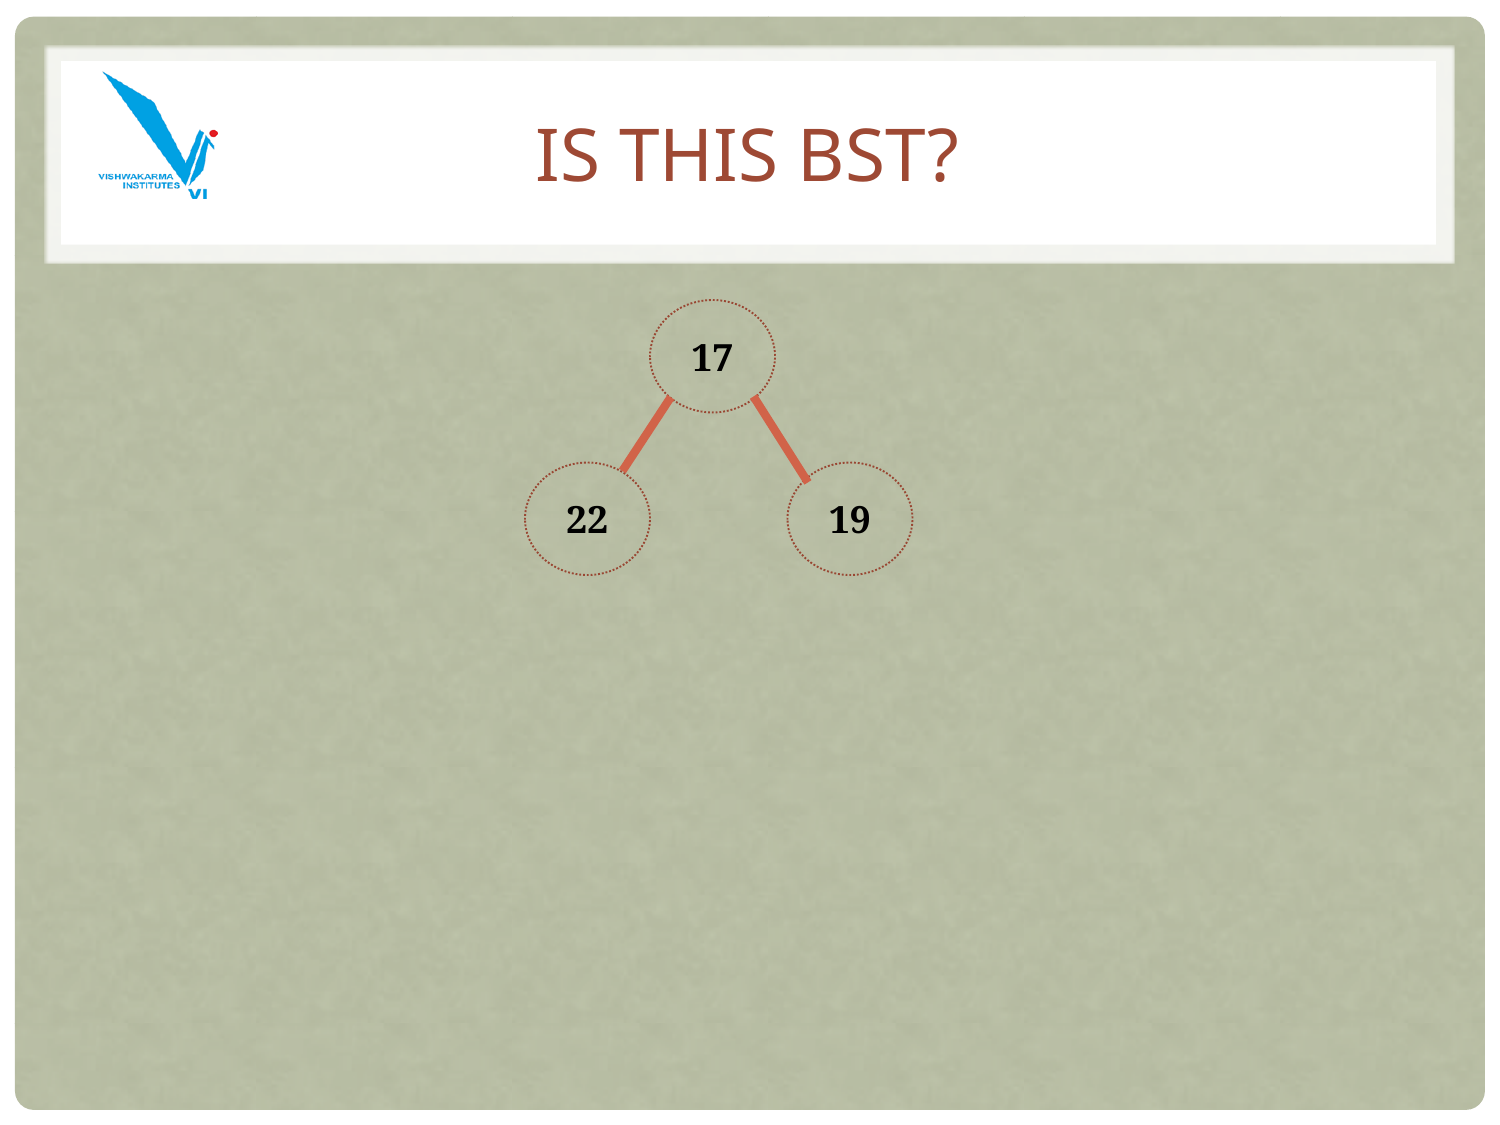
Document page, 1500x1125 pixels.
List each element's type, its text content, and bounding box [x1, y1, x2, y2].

title Is this BST? [69, 66, 1425, 238]
text_box 19 [787, 462, 913, 576]
picture [98, 70, 226, 206]
text_box 17 [650, 299, 776, 413]
text_box 22 [525, 462, 651, 576]
